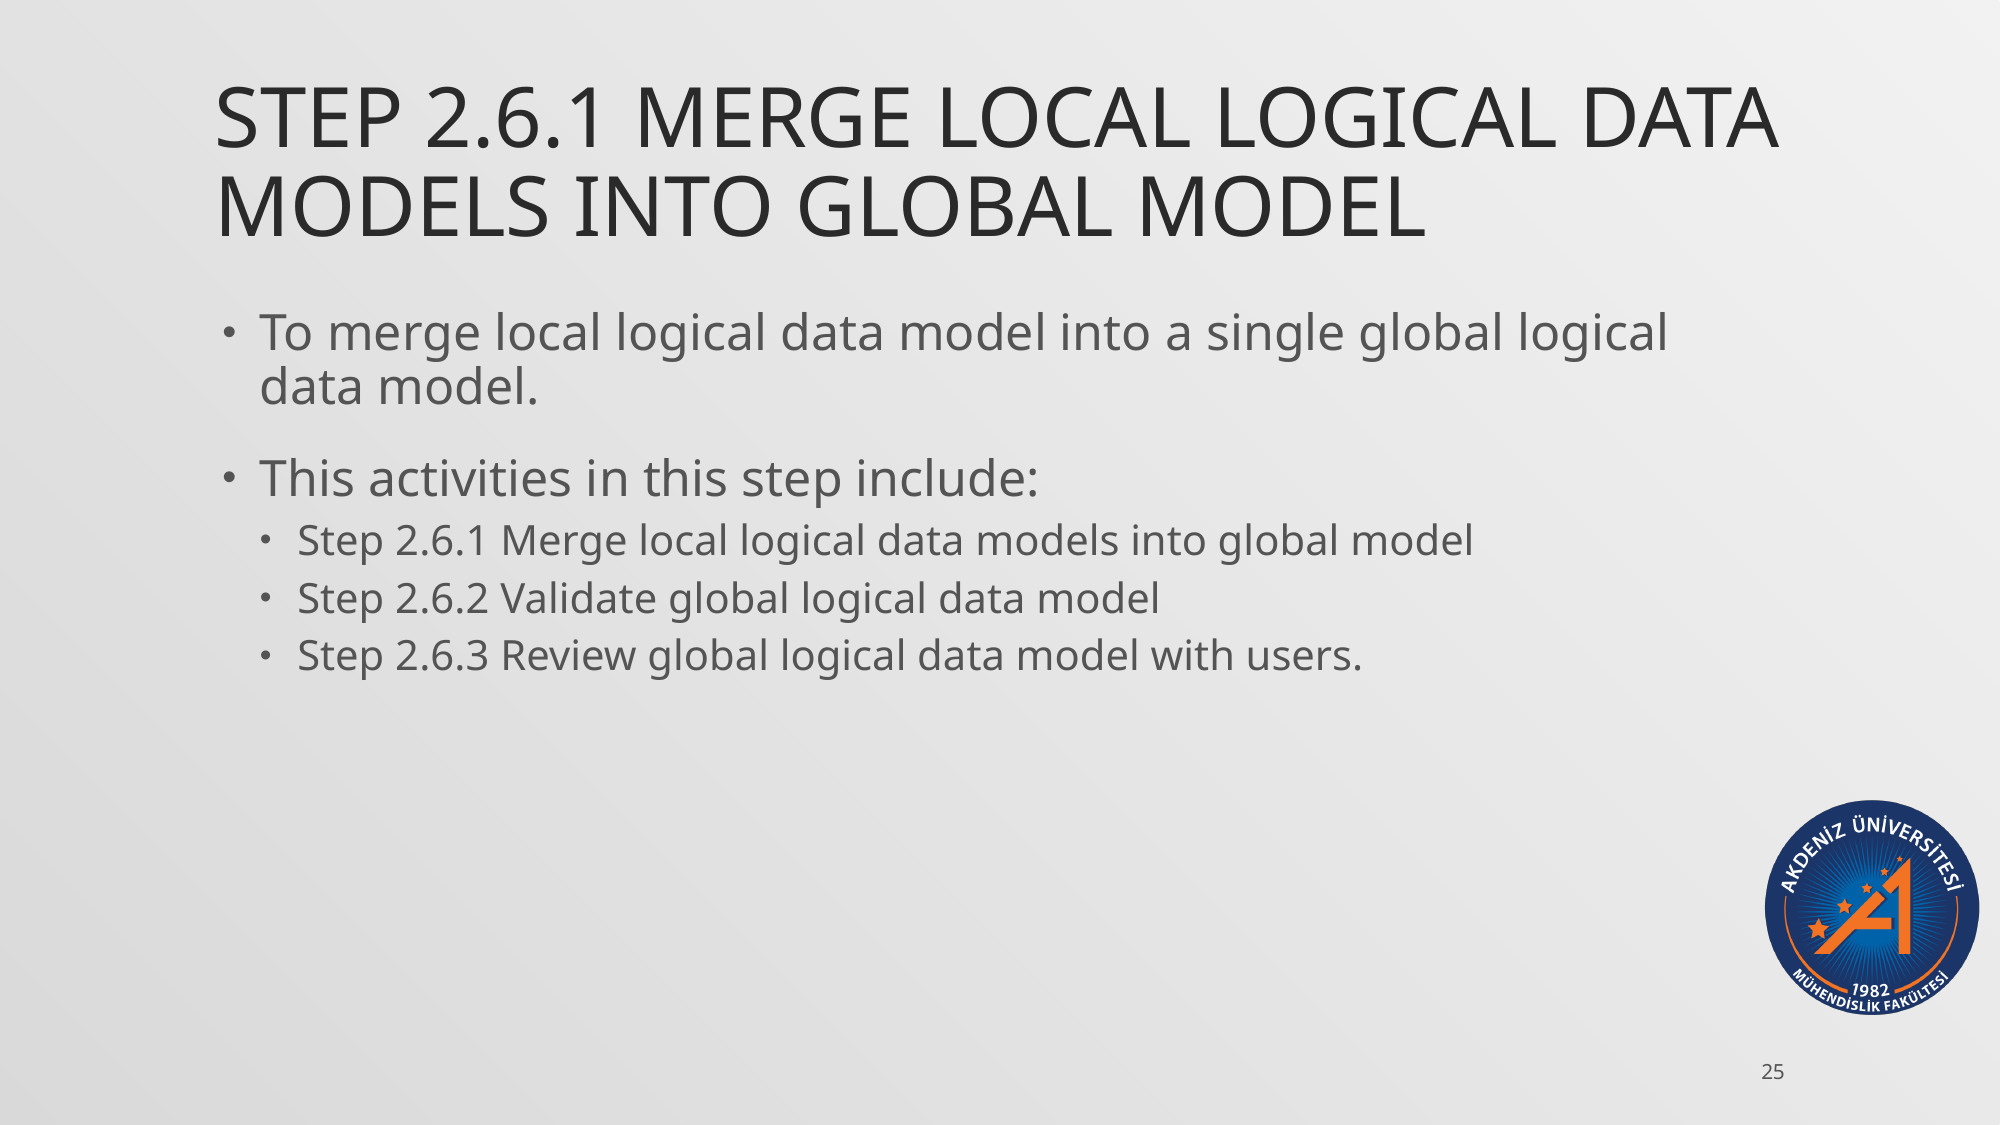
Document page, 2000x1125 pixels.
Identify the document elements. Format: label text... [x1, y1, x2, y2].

list To merge local logical data model into a single global logical data model. This activities in this step include: Step 2.6.1 Merge local logical data models into global model Step 2.6.2 Validate global logical data model Step 2.6.3 Review global logical data model with users. [199, 299, 1800, 1013]
picture [1744, 779, 2000, 1036]
slide_number 25 [1612, 1057, 1800, 1088]
title Step 2.6.1 Merge local logical data models into global model [199, 45, 1800, 263]
